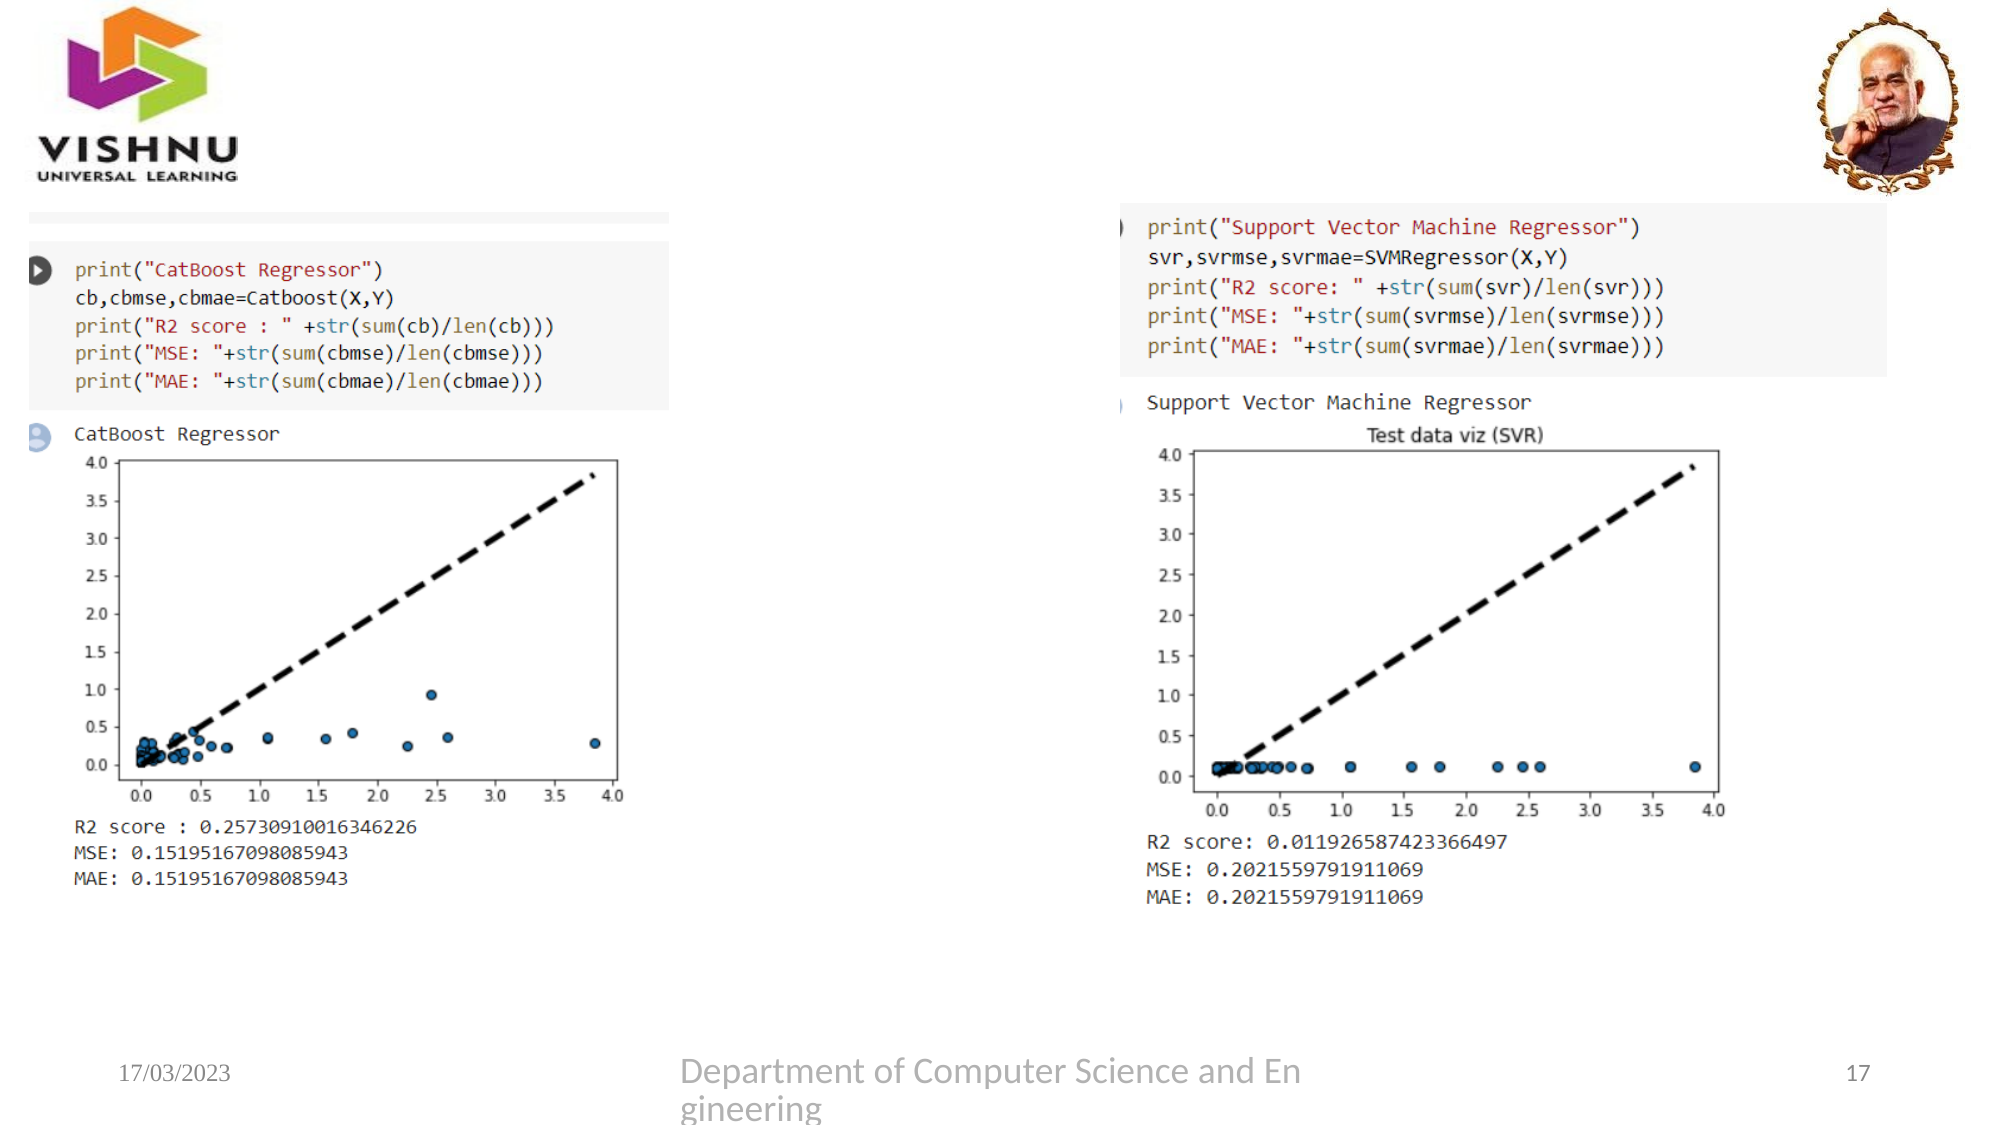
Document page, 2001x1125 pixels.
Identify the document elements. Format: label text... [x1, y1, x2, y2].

picture [1120, 203, 1887, 919]
footer Department of Computer Science and Engineering [680, 1046, 1320, 1092]
slide_number 17 [1839, 1060, 1890, 1087]
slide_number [115, 1060, 283, 1087]
picture [28, 188, 670, 888]
picture [1808, 0, 1972, 202]
picture [24, 0, 238, 182]
